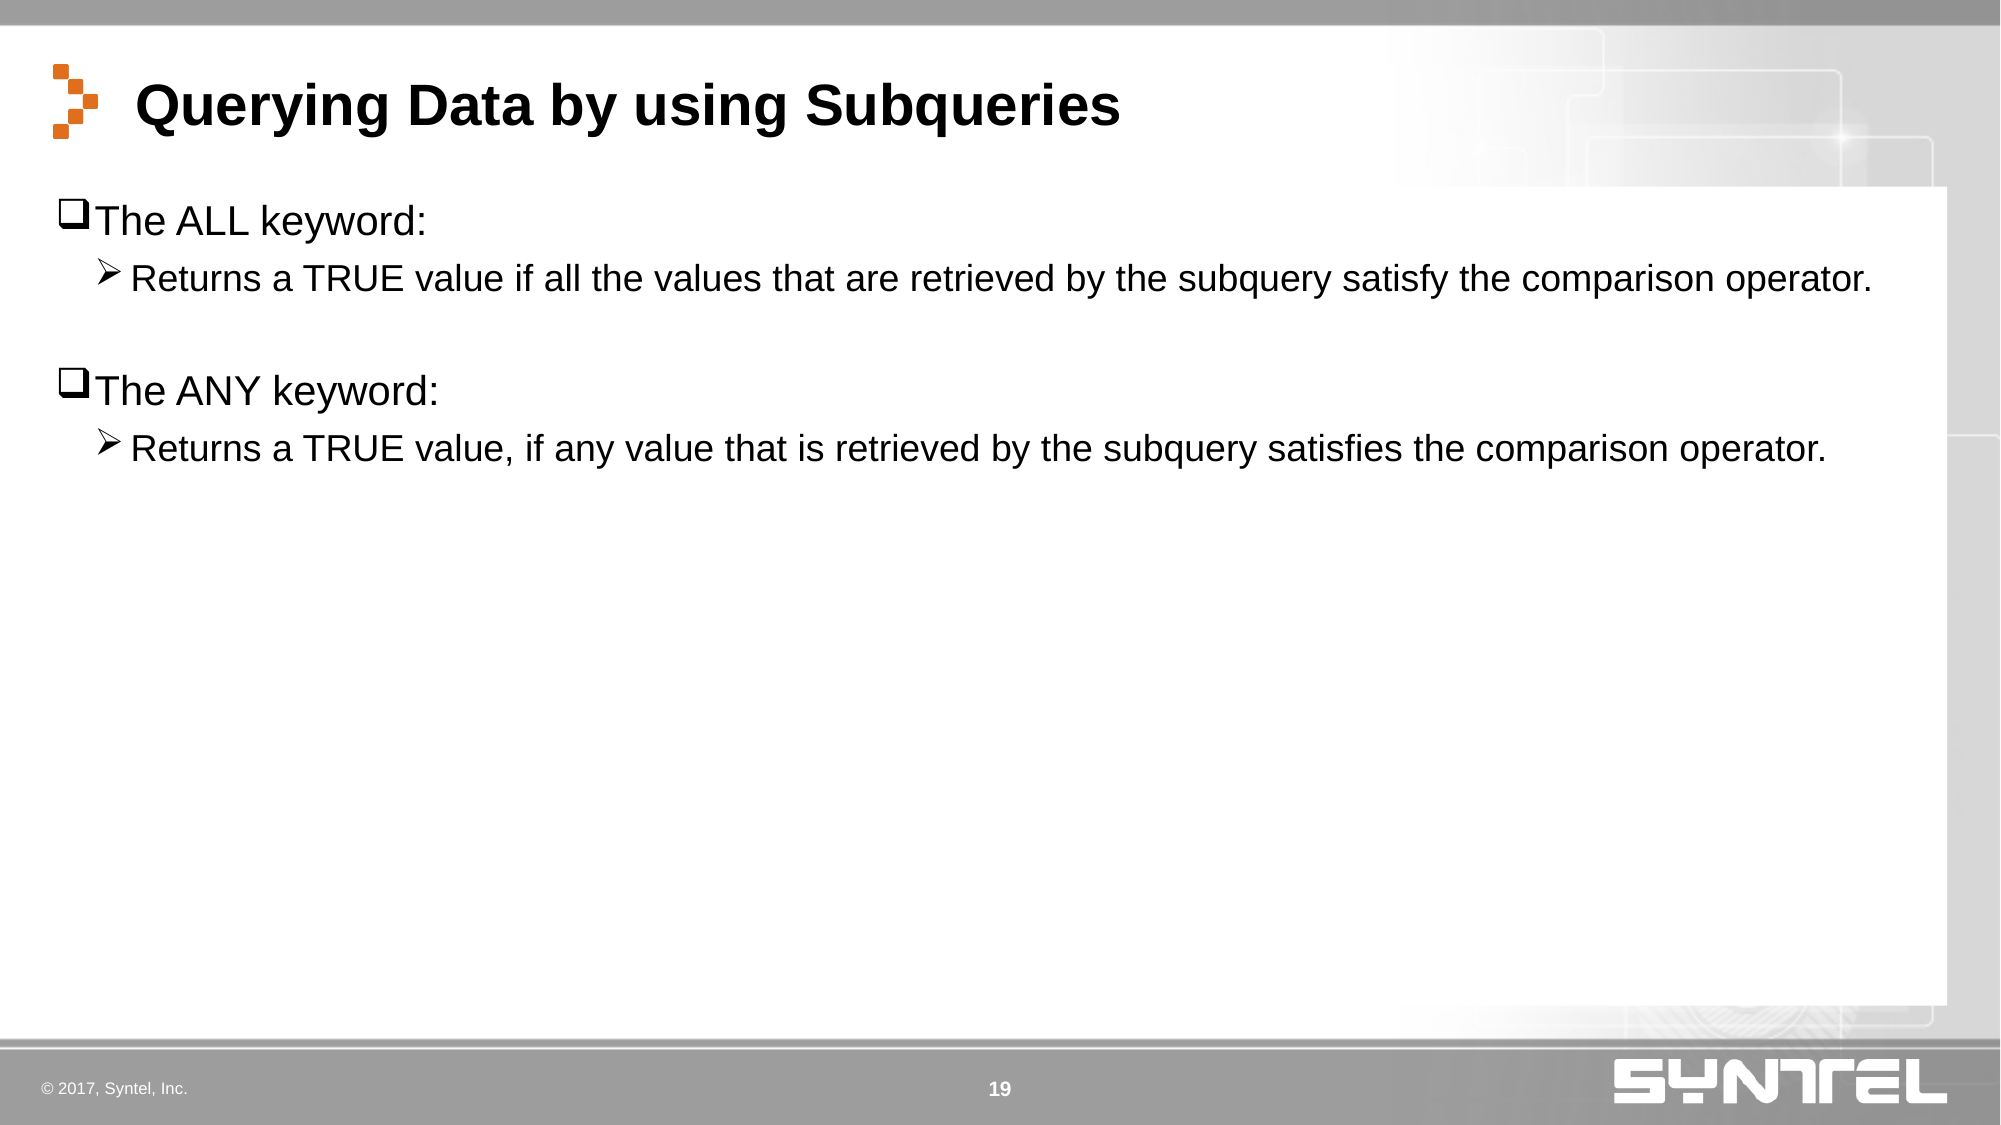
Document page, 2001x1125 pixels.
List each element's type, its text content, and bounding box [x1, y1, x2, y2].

picture [0, 0, 2001, 1125]
title Querying Data by using Subqueries [120, 43, 1949, 160]
list The ALL keyword: Returns a TRUE value if all the values that are retrieved by the subquery satisfy the comparison operator. The ANY keyword: Returns a TRUE value, if any value that is retrieved by the subquery satisfies the comparison operator. [40, 186, 1948, 1006]
